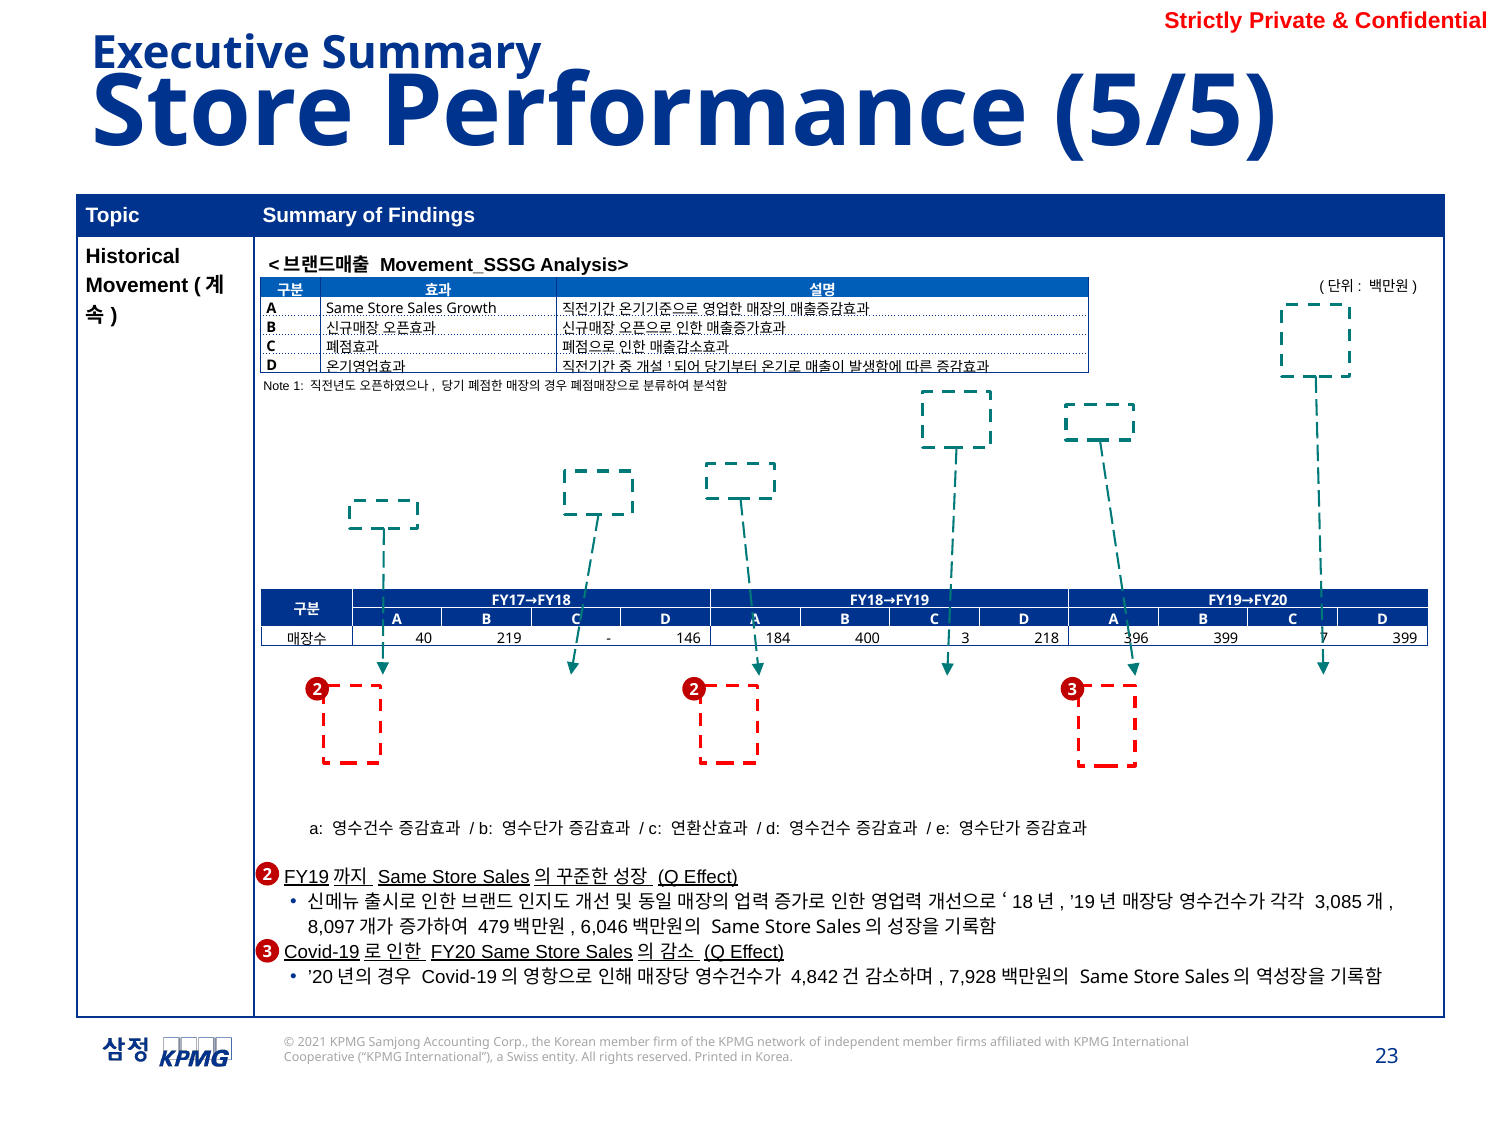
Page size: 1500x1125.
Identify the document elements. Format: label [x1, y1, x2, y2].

table_header [760, 590, 946, 607]
text_box [305, 676, 383, 765]
text_box [1064, 402, 1136, 676]
text_box [255, 844, 1443, 1008]
table_header [262, 590, 352, 626]
text_box [682, 676, 759, 765]
table_cell [255, 877, 278, 947]
table_header [1324, 590, 1427, 607]
text_box [263, 377, 898, 394]
table_cell [78, 237, 253, 1016]
table_header [1136, 590, 1315, 607]
table_header [711, 590, 740, 607]
table_header [255, 196, 1443, 235]
text_box [309, 816, 1429, 838]
text_box [562, 469, 635, 675]
text_box [348, 498, 420, 675]
table_header [353, 590, 382, 607]
text_box [1319, 276, 1440, 295]
table_header [385, 590, 570, 607]
table_cell [255, 237, 1443, 870]
picture [100, 1035, 234, 1068]
text_box [704, 461, 777, 676]
text_box [920, 390, 993, 676]
text_box [76, 30, 1487, 190]
table_header [321, 277, 556, 297]
text_box [1060, 676, 1137, 768]
table_cell [255, 955, 1443, 1016]
table_header [78, 196, 253, 235]
text_box [1280, 303, 1352, 675]
table_header [557, 277, 1088, 297]
text_box [268, 252, 629, 275]
table_header [261, 277, 320, 297]
table_header [599, 590, 710, 607]
table_header [1069, 590, 1099, 607]
table_header [957, 590, 1068, 607]
